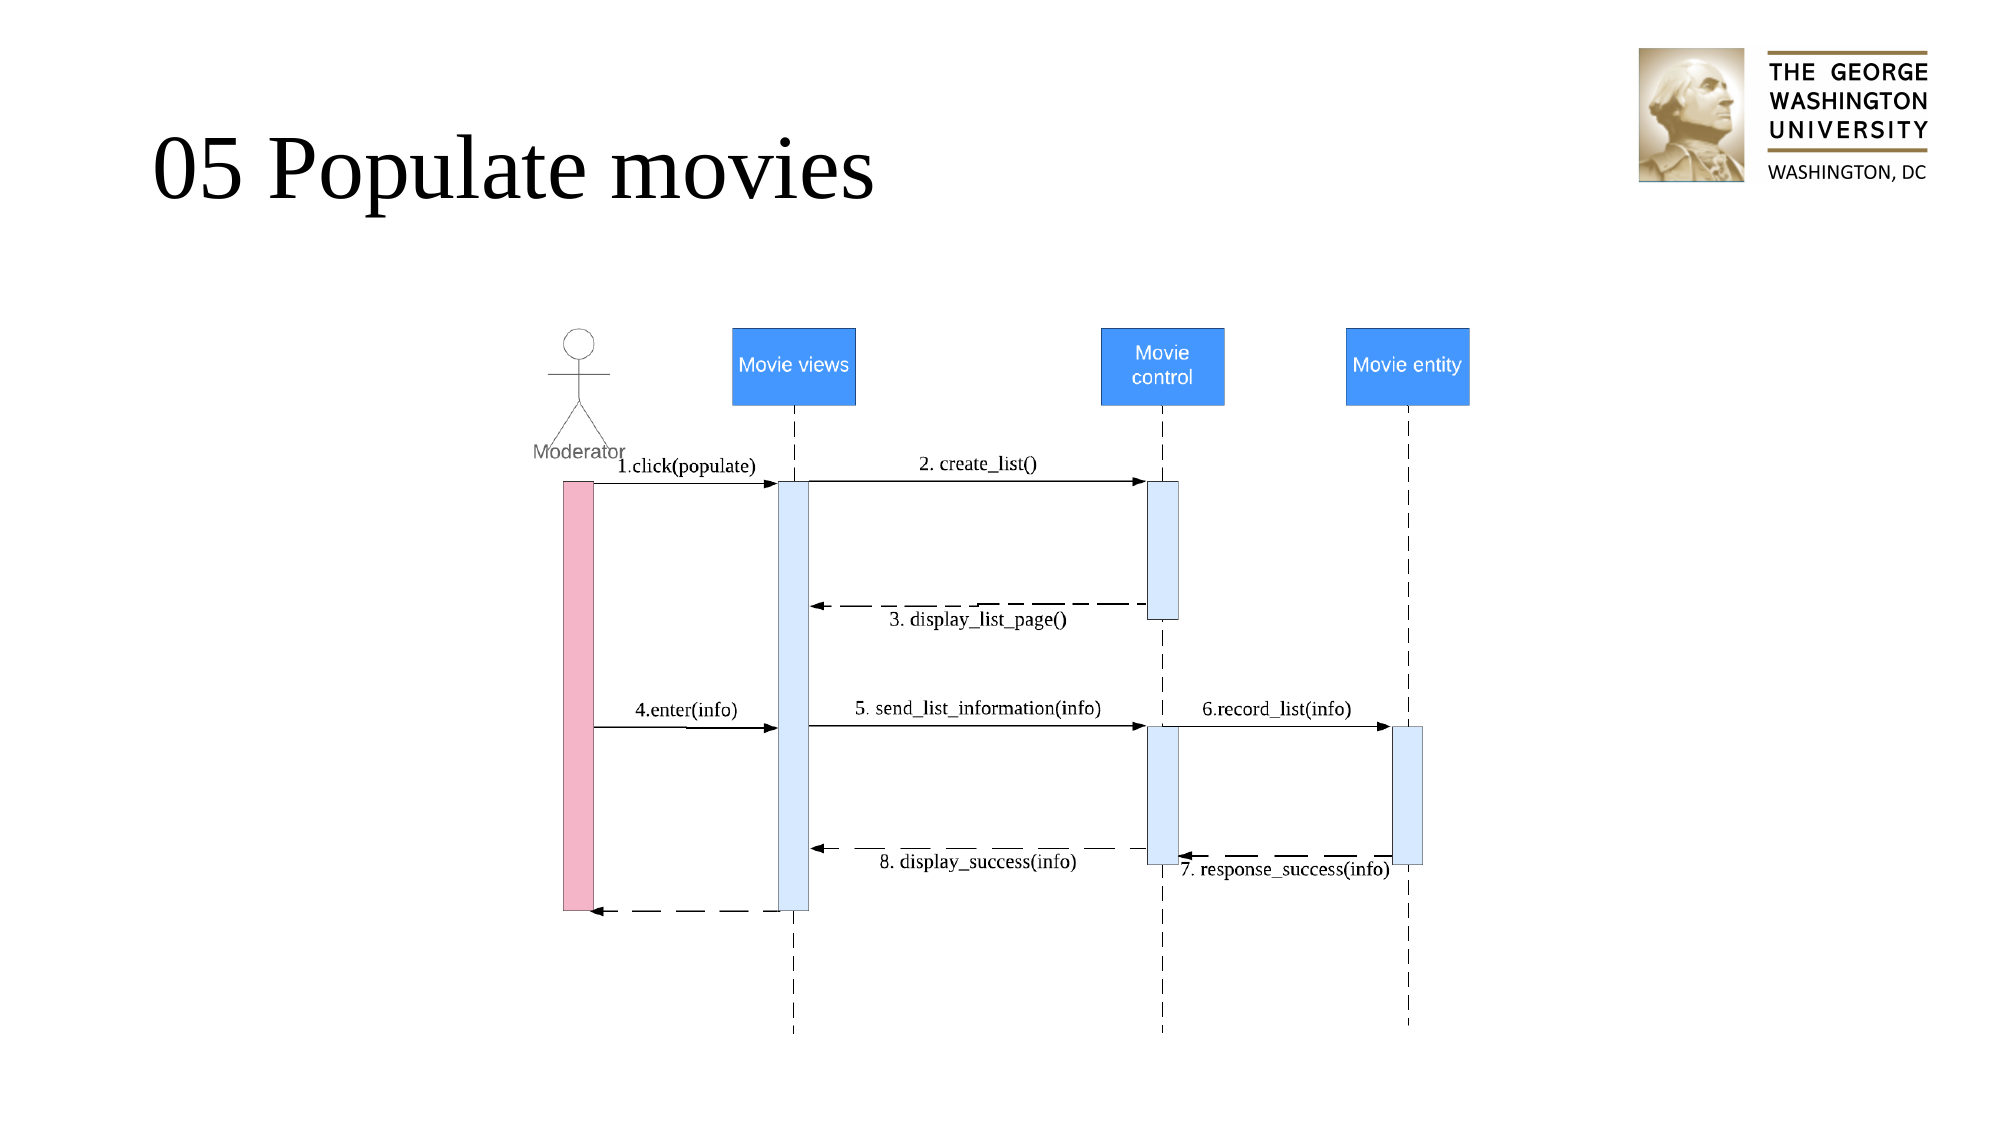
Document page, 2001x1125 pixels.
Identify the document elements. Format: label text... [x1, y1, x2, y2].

picture [1637, 44, 1929, 185]
picture [467, 277, 1533, 1076]
title 05 Populate movies [137, 59, 1863, 278]
